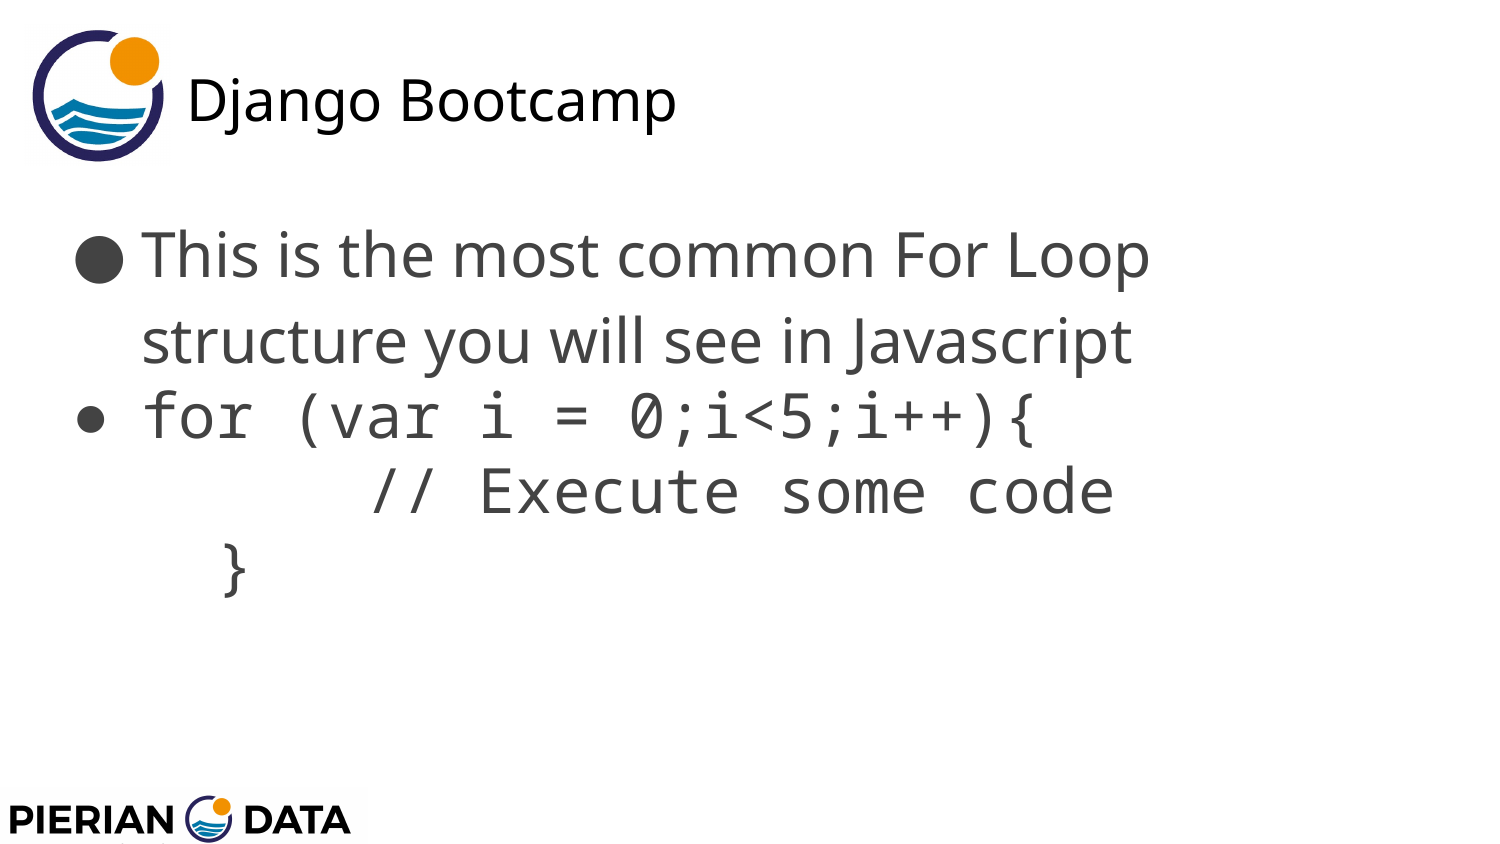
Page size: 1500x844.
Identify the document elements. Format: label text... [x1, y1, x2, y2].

picture [0, 787, 368, 844]
picture [24, 24, 172, 167]
list This is the most common For Loop structure you will see in Javascript for (var i = 0;i<5;i++){ // Execute some code } [51, 189, 1449, 750]
title Django Bootcamp [176, 48, 1449, 143]
